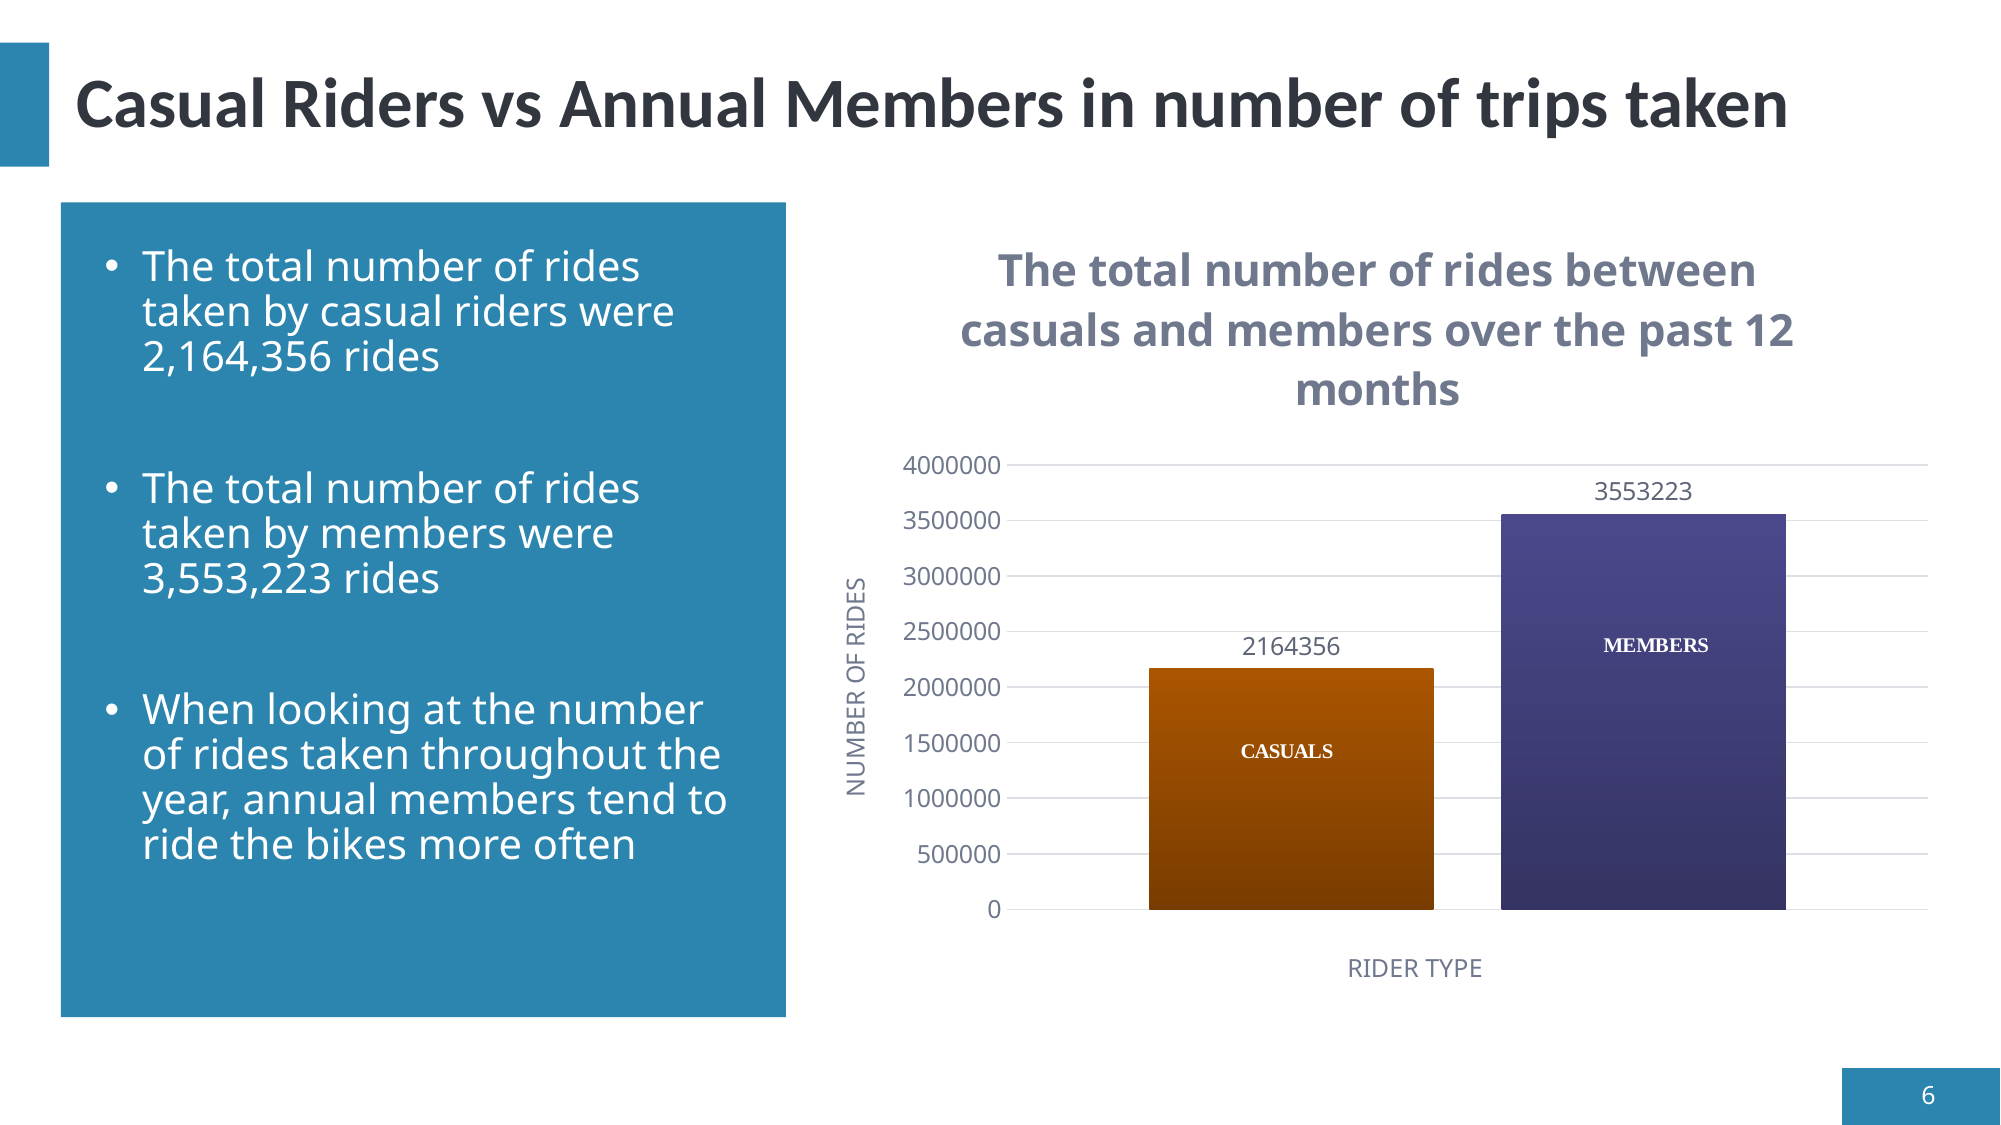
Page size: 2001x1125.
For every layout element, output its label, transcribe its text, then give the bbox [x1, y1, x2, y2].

title Casual Riders vs Annual Members in number of trips taken [60, 42, 1951, 168]
slide_number 6 [1889, 1079, 1951, 1114]
list The total number of rides taken by casual riders were 2,164,356 rides The total number of rides taken by members were 3,553,223 rides When looking at the number of rides taken throughout the year, annual members tend to ride the bikes more often [89, 237, 757, 985]
chart [803, 202, 1951, 1018]
